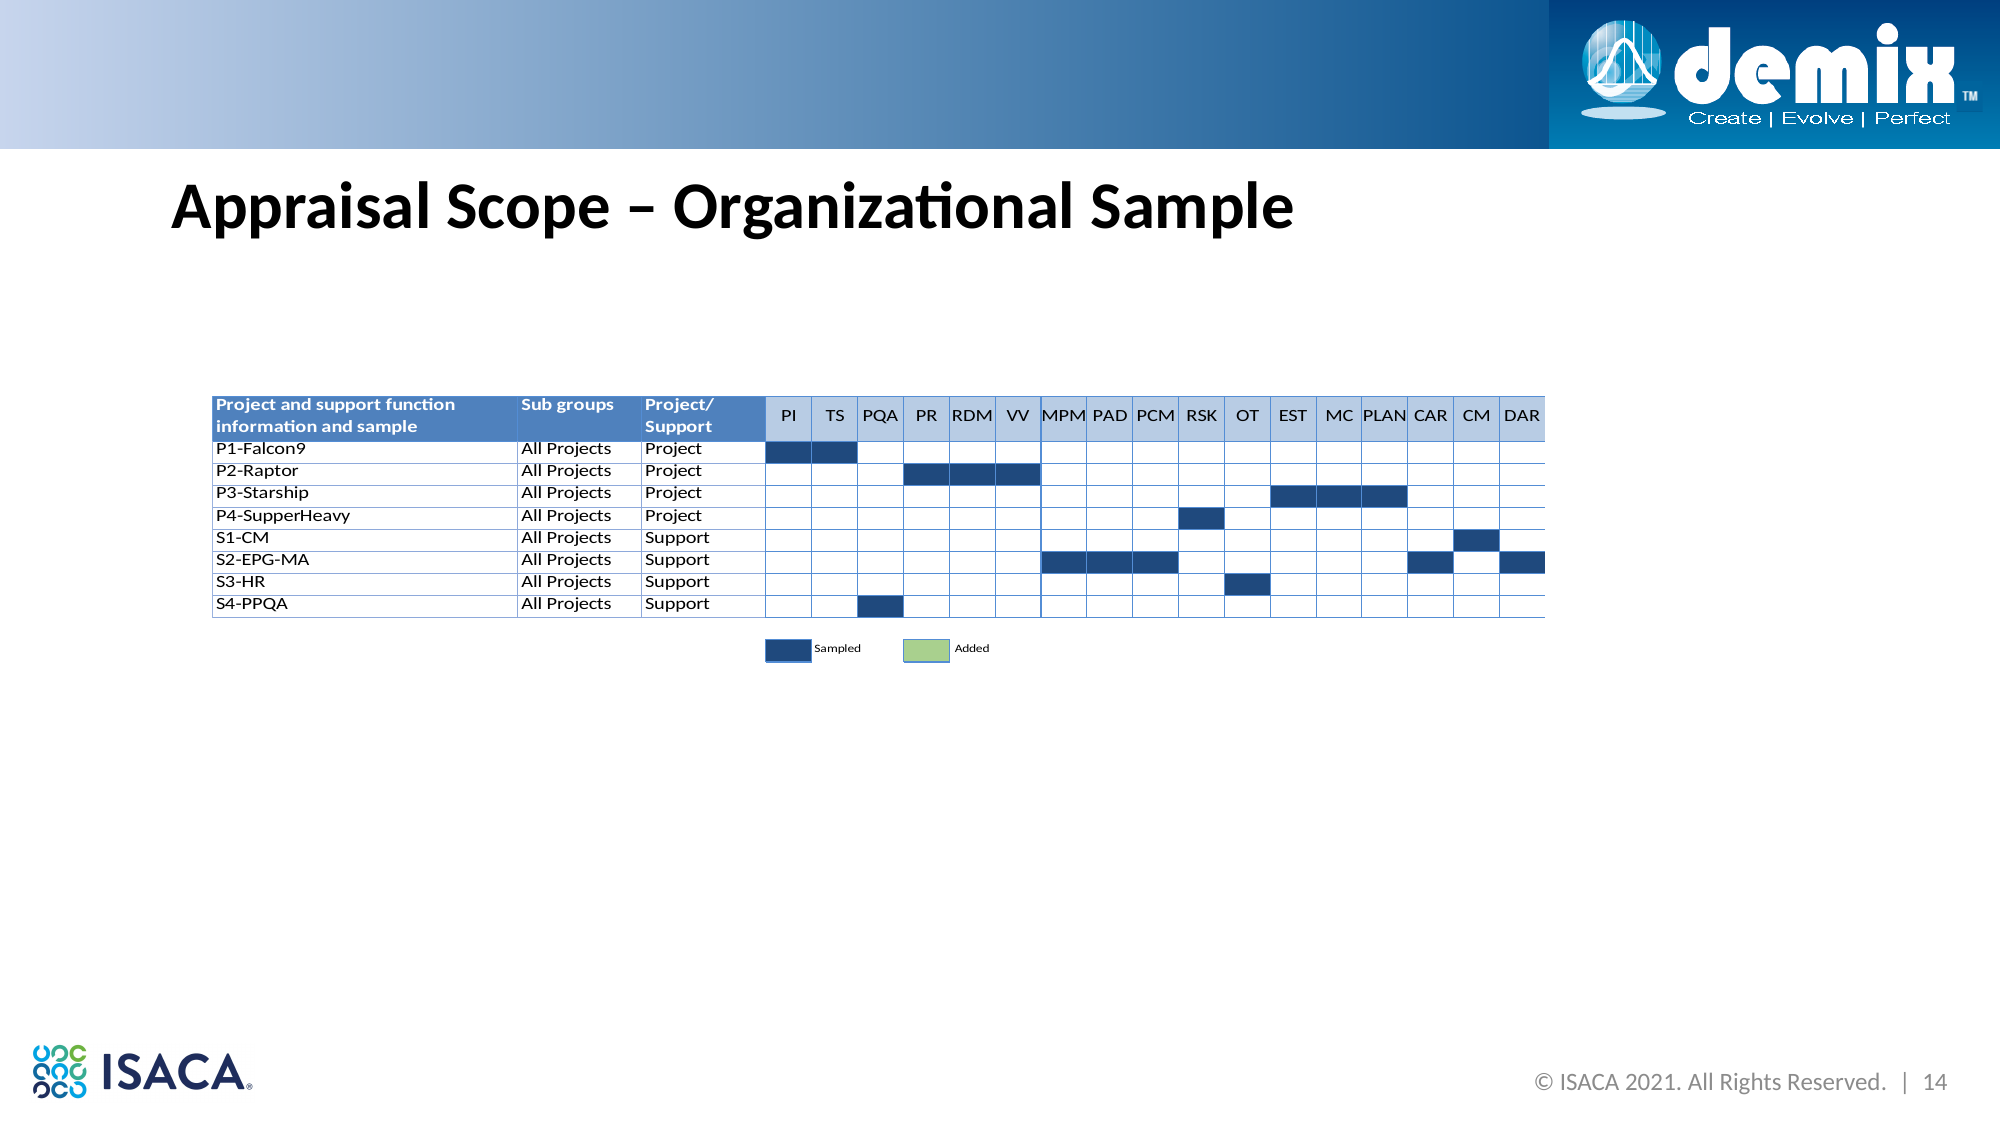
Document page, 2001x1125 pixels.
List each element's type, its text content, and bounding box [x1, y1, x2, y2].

picture [1582, 106, 1665, 119]
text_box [212, 396, 1546, 729]
picture [29, 1043, 255, 1103]
title Appraisal Scope – Organizational Sample [156, 157, 1863, 257]
picture [1549, 0, 2000, 111]
